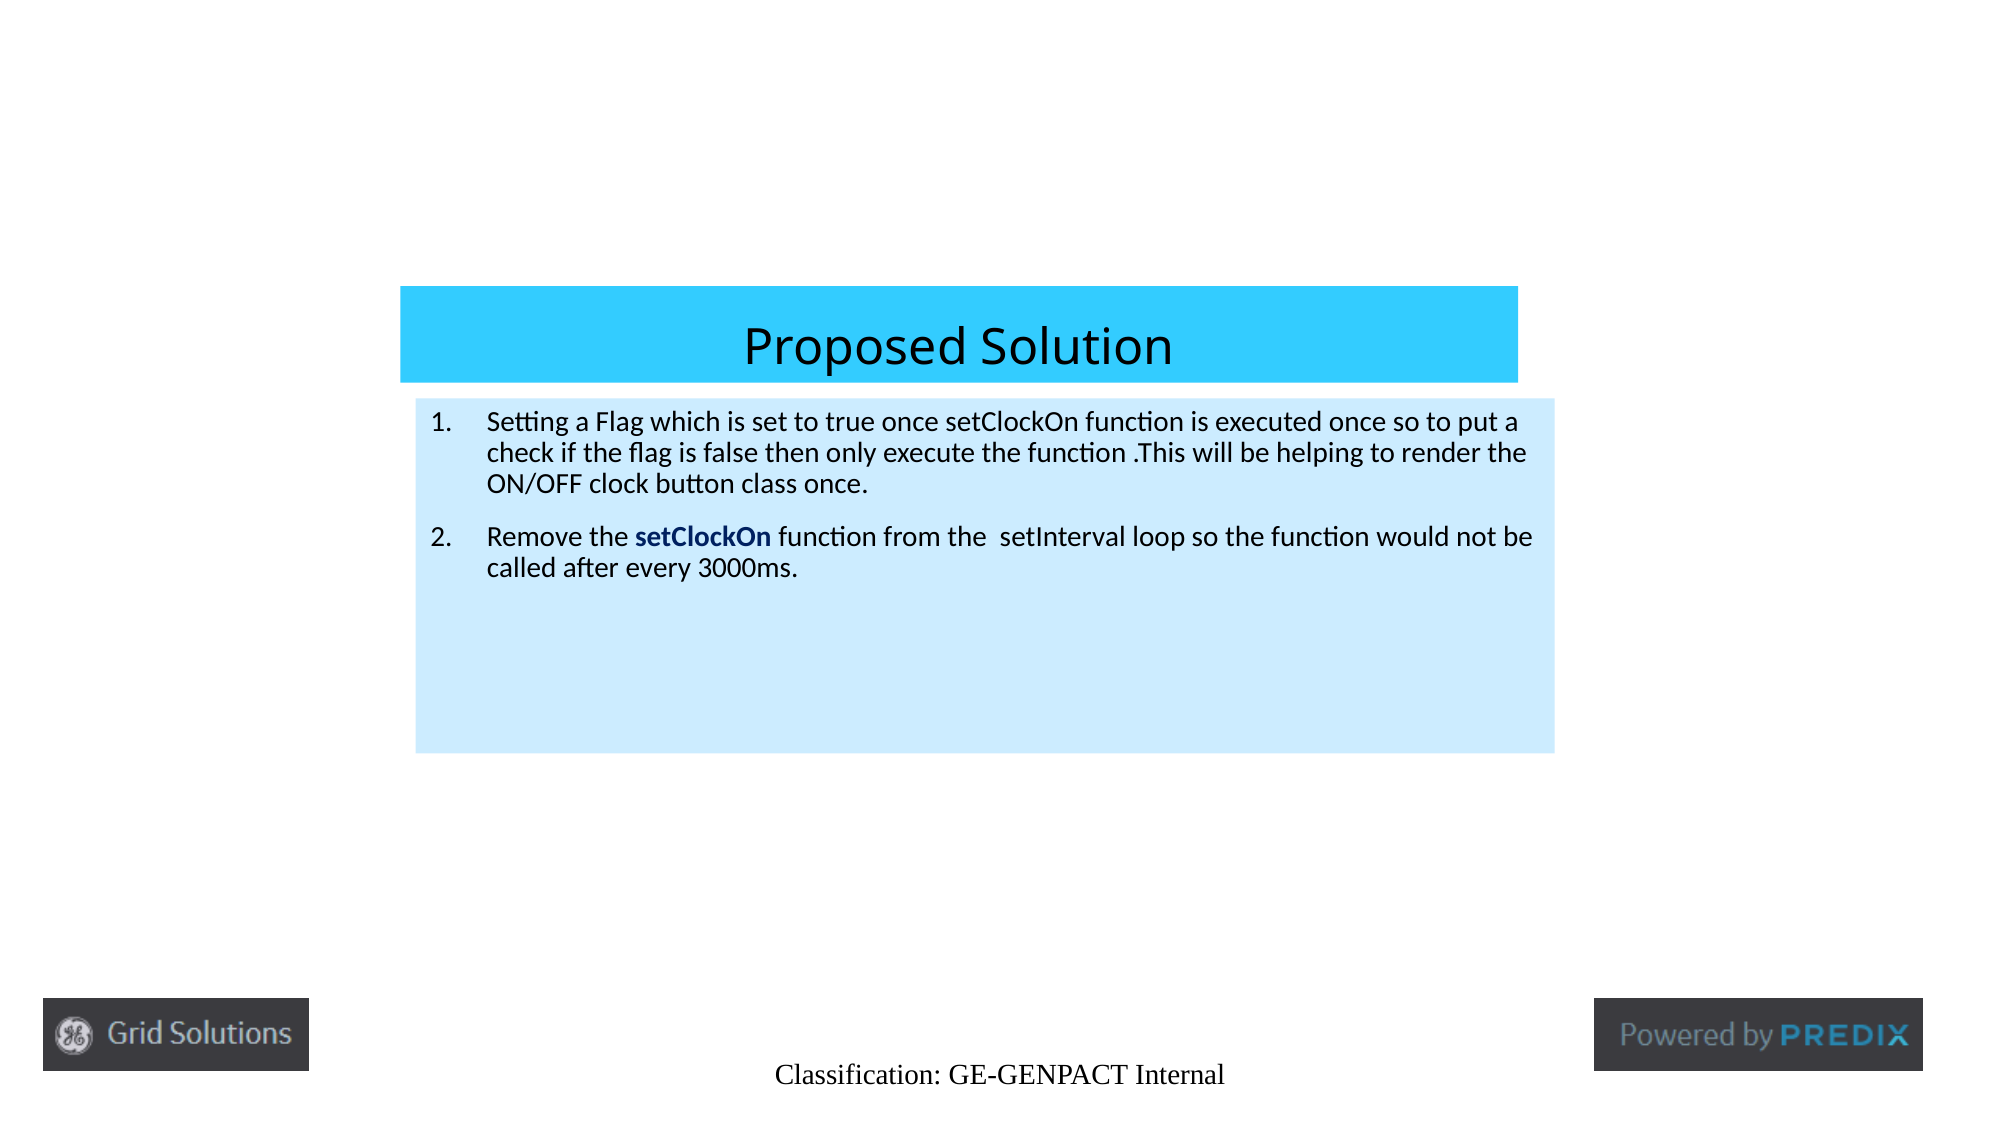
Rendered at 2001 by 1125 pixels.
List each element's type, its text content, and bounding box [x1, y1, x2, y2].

picture [42, 998, 309, 1071]
picture [1594, 998, 1923, 1071]
footer Classification: GE-GENPACT Internal [662, 1042, 1338, 1103]
subtitle Setting a Flag which is set to true once setClockOn function is executed once so to put a check if the flag is false then only execute the function .This will be helping to render the ON/OFF clock button class once. Remove the setClockOn function from the setInterval loop so the function would not be called after every 3000ms. [415, 398, 1555, 754]
title Proposed Solution [400, 286, 1519, 383]
